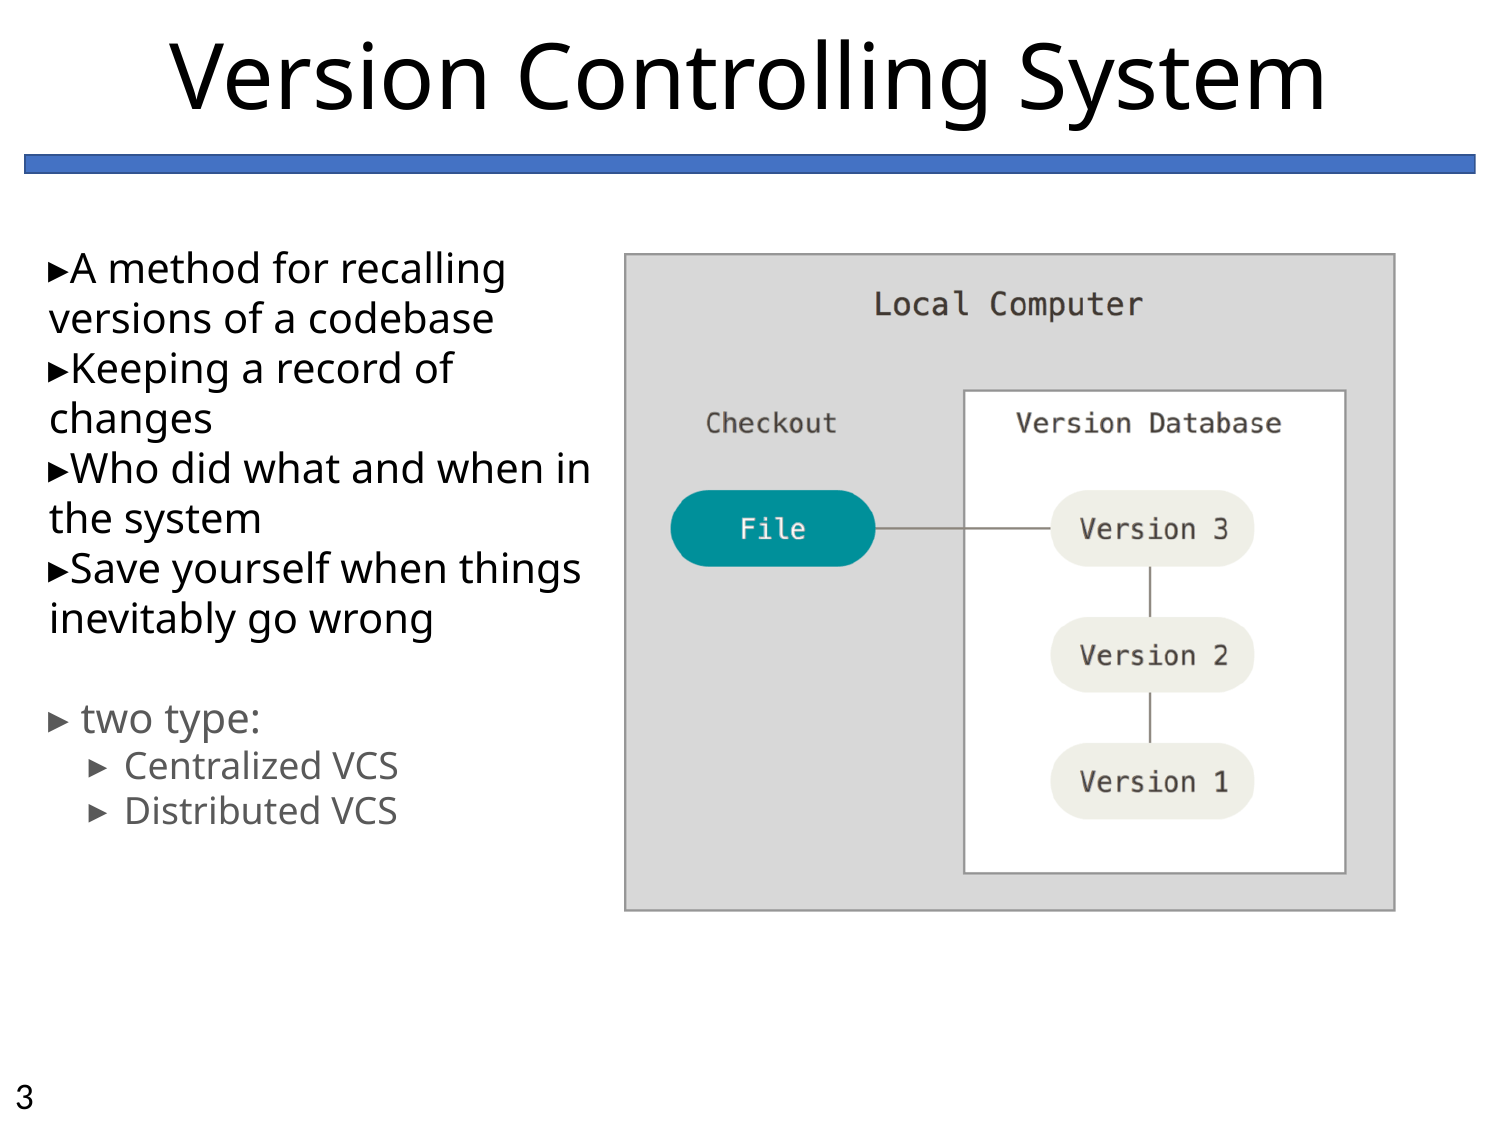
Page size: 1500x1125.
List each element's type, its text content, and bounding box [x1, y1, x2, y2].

title Version Controlling System [103, 22, 1397, 137]
text_box A method for recalling versions of a codebase Keeping a record of changes Who did what and when in the system Save yourself when things inevitably go wrong two type: Centralized VCS Distributed VCS [34, 226, 613, 899]
picture [624, 253, 1397, 913]
